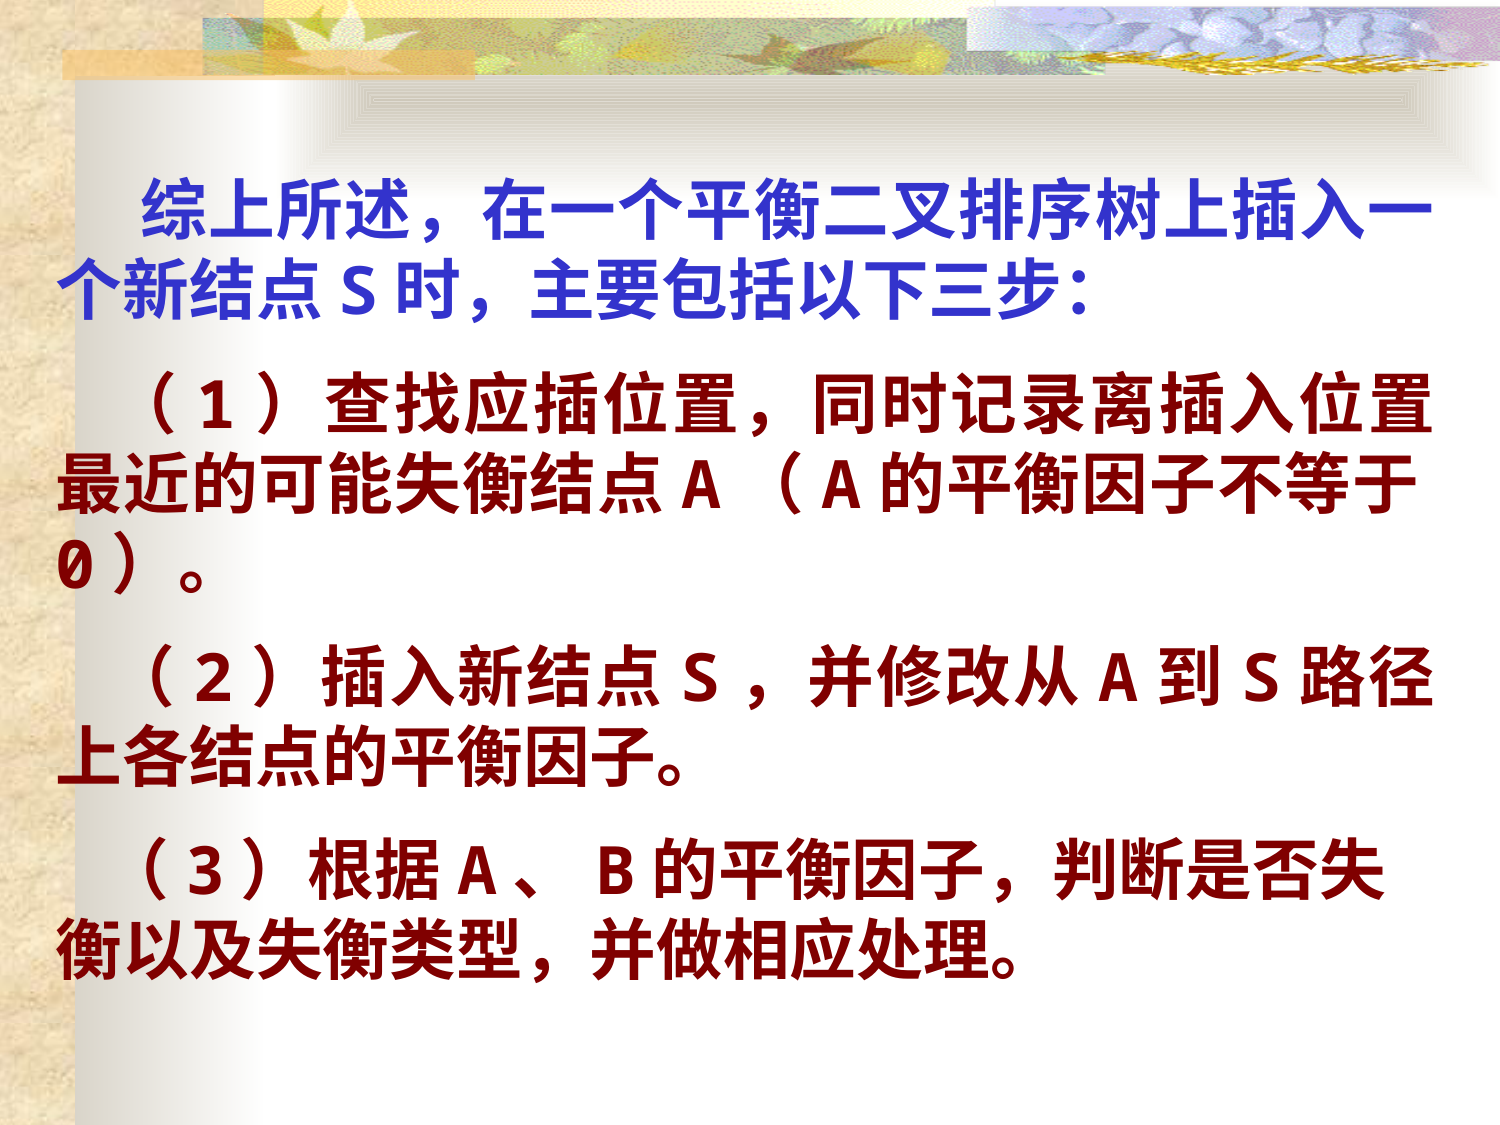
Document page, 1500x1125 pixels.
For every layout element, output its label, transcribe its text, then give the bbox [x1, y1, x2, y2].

picture [0, 0, 1500, 1125]
text_box 综上所述，在一个平衡二叉排序树上插入一个新结点S时，主要包括以下三步： （1）查找应插位置，同时记录离插入位置最近的可能失衡结点A（A的平衡因子不等于0）。 （2）插入新结点S，并修改从A到S路径上各结点的平衡因子。 （3）根据A、B的平衡因子，判断是否失衡以及失衡类型，并做相应处理。 [41, 160, 1450, 996]
